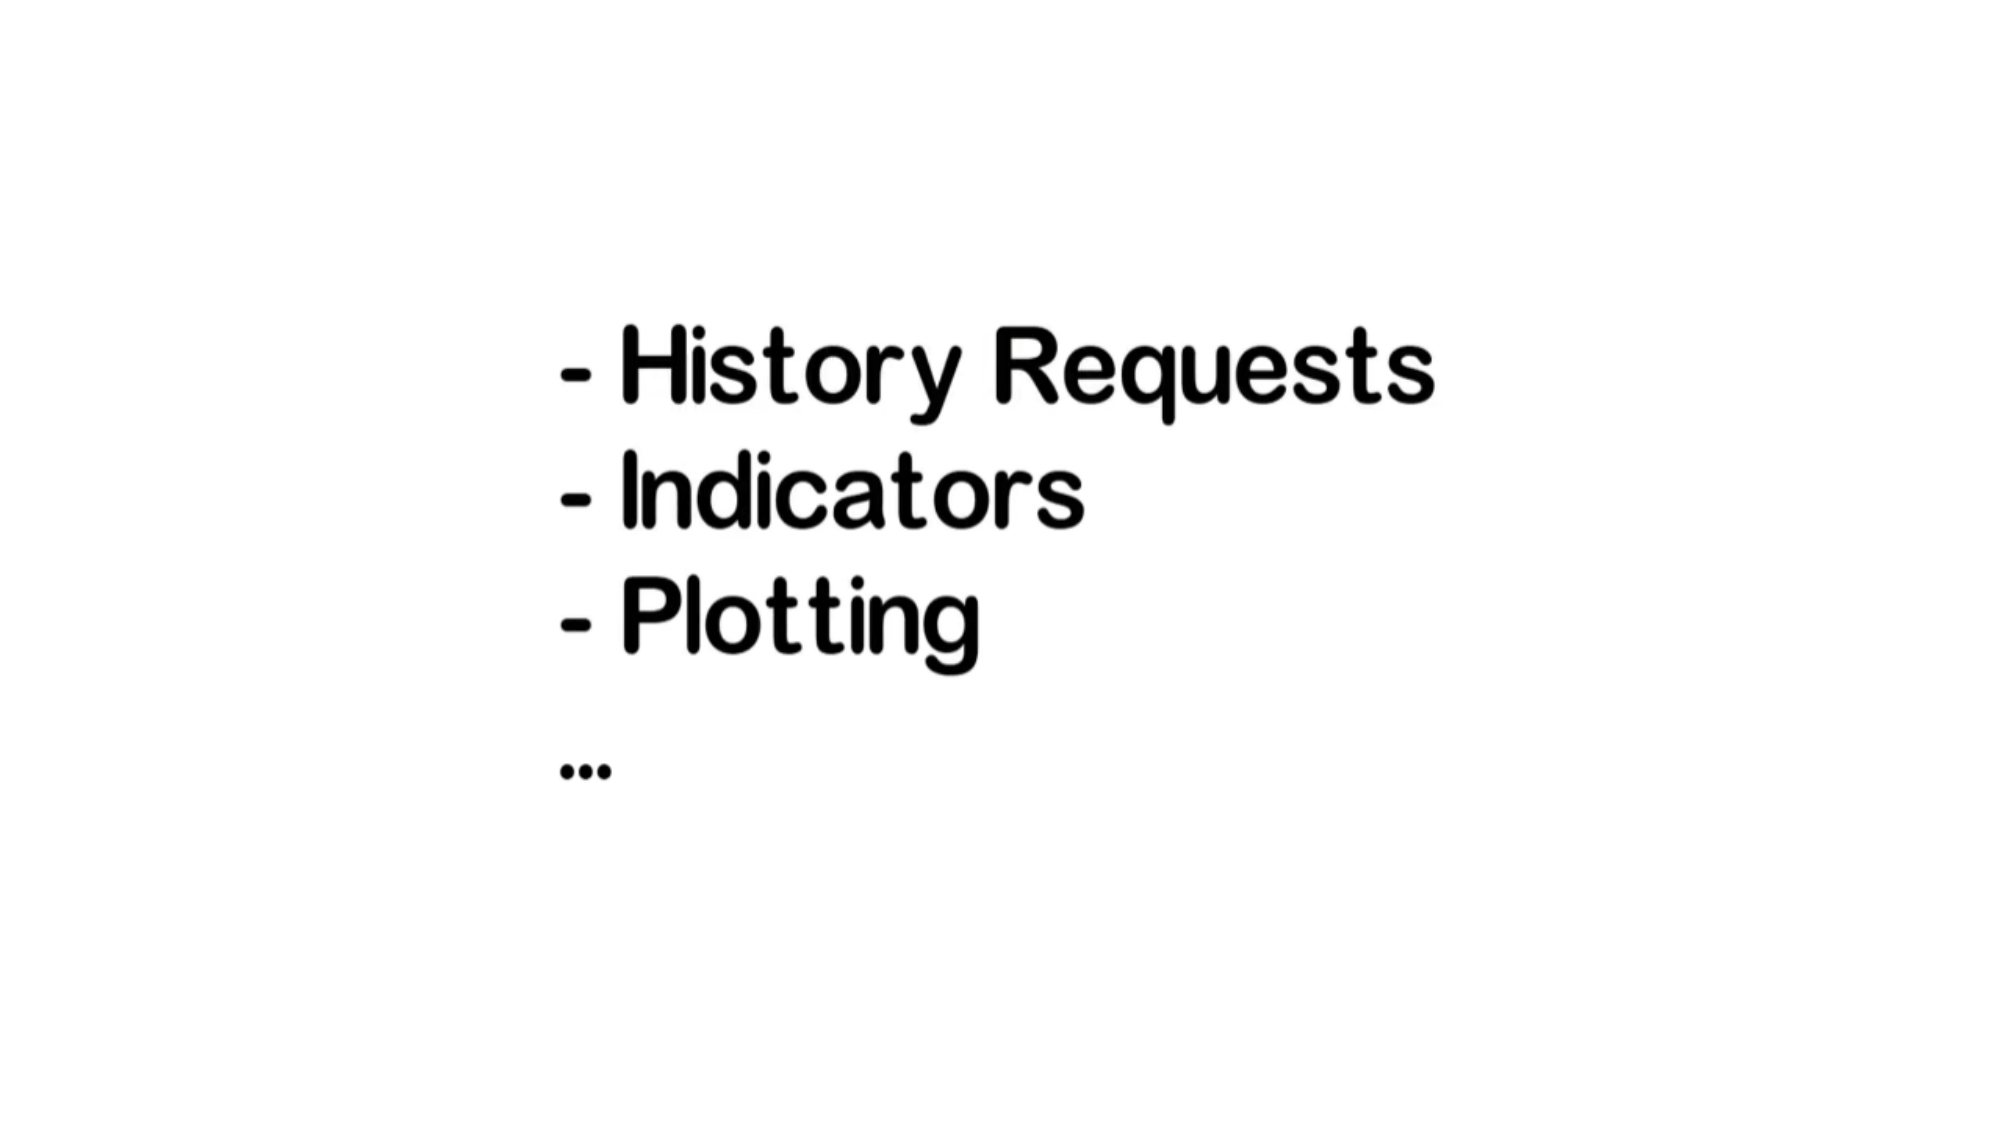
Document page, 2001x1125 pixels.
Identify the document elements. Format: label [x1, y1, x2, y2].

picture [529, 286, 1471, 839]
